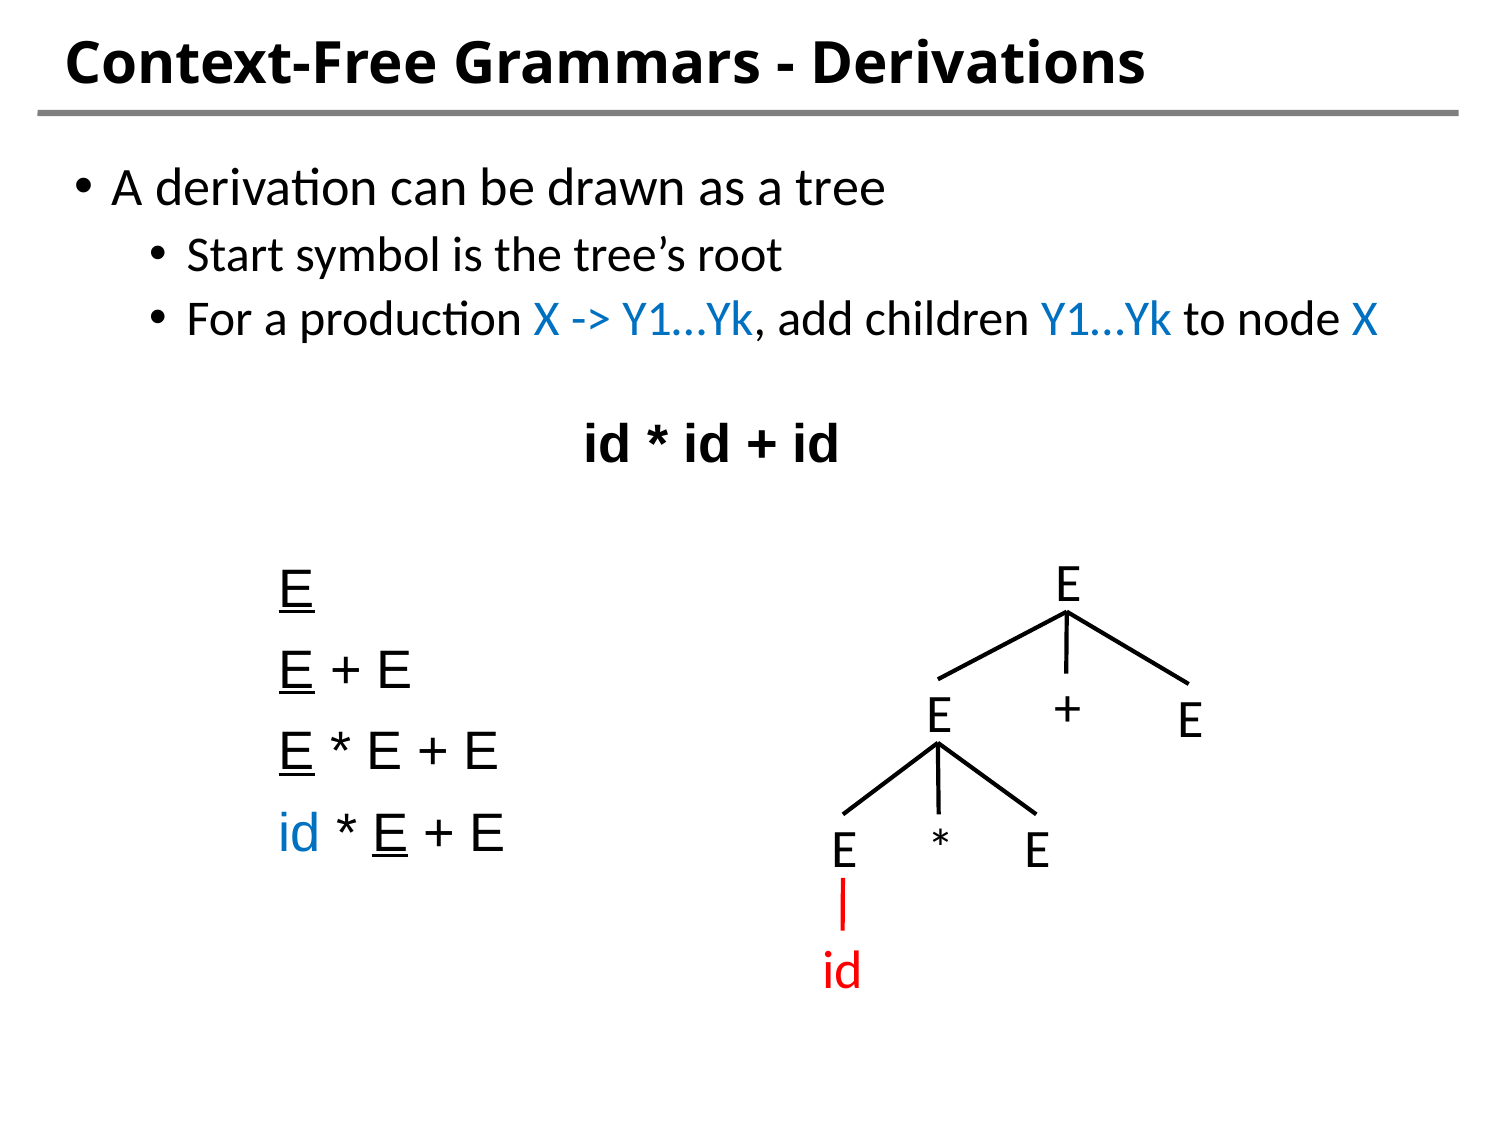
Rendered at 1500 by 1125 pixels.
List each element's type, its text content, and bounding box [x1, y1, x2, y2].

text_box E [1007, 814, 1066, 878]
text_box * [909, 823, 968, 878]
title Context-Free Grammars - Derivations [64, 25, 1275, 151]
text_box E [1037, 548, 1097, 610]
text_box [939, 742, 1037, 815]
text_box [1066, 611, 1189, 685]
text_box A derivation can be drawn as a tree Start symbol is the tree’s root For a production X -> Y1…Yk, add children Y1…Yk to node X [59, 151, 1446, 1001]
text_box E [813, 814, 873, 878]
text_box E [908, 679, 968, 741]
text_box E [1159, 683, 1219, 748]
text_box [842, 742, 935, 815]
text_box E E + E E * E + E id * E + E [263, 529, 535, 870]
text_box id * id + id [157, 401, 1299, 481]
text_box + [1036, 688, 1096, 738]
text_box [937, 611, 1064, 680]
text_box id [796, 935, 889, 999]
